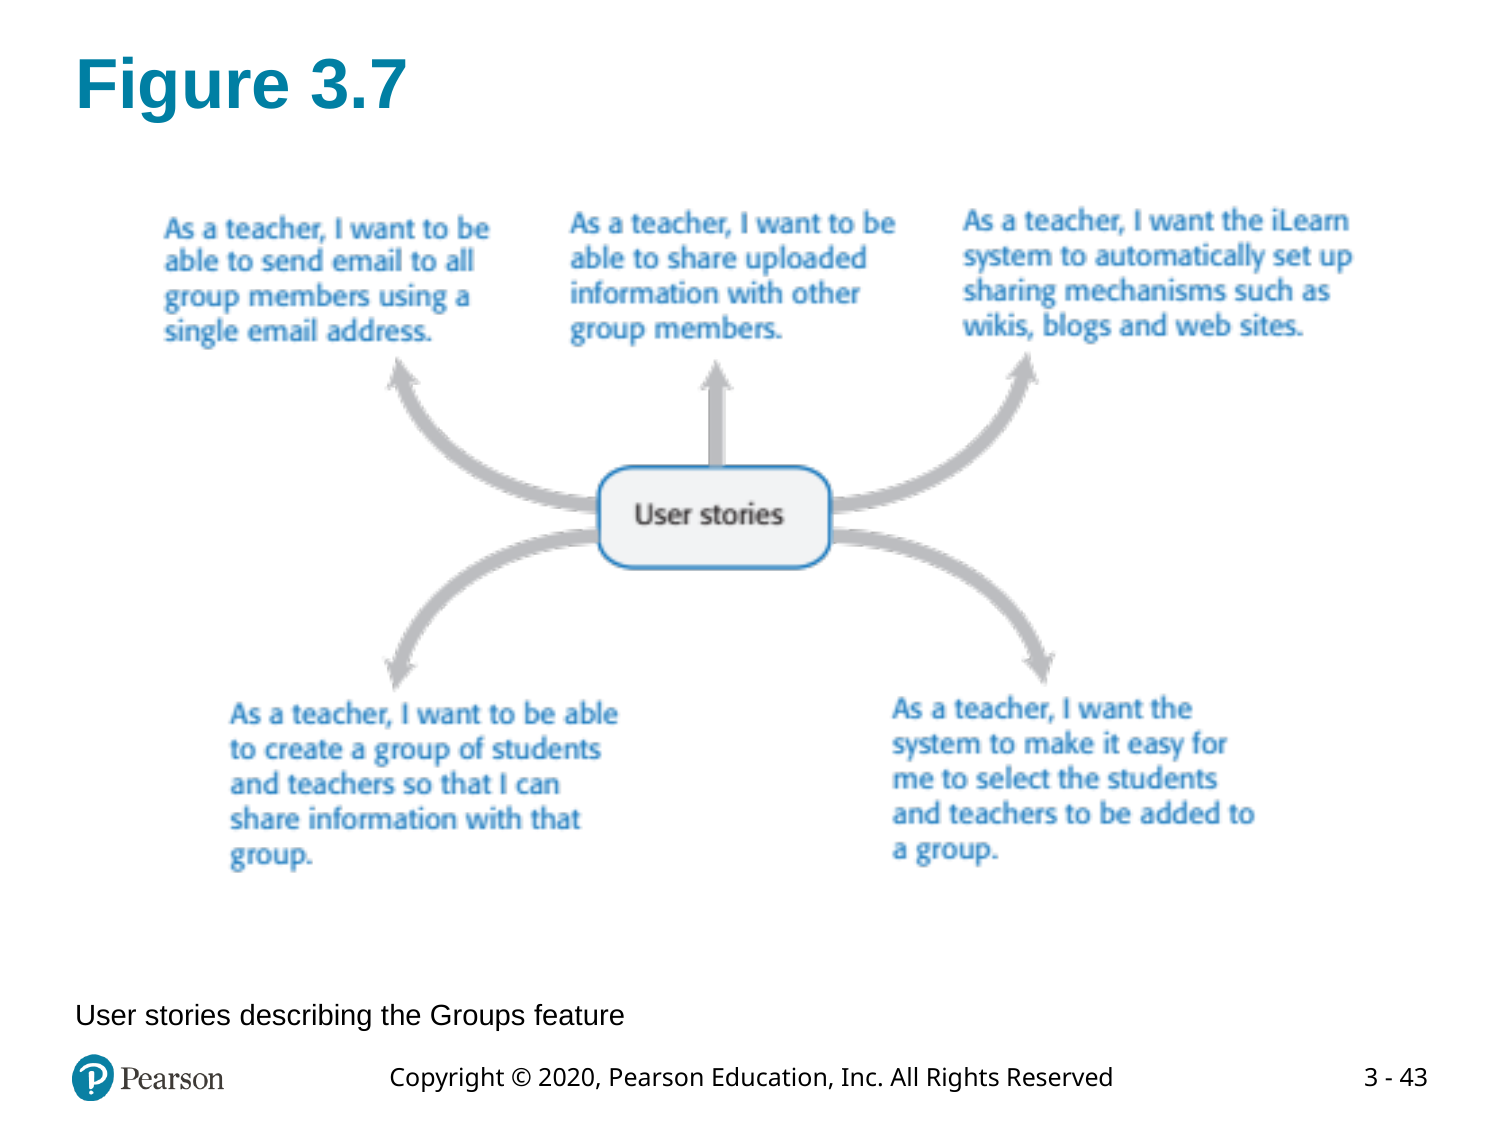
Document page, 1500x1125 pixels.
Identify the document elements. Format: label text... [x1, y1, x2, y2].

picture [81, 1064, 107, 1089]
picture [72, 1054, 89, 1072]
picture [99, 1054, 224, 1101]
picture [137, 149, 1388, 913]
picture [72, 1087, 83, 1101]
list User stories describing the Groups feature [75, 880, 1425, 1031]
title Figure 3.7 [75, 37, 1425, 213]
